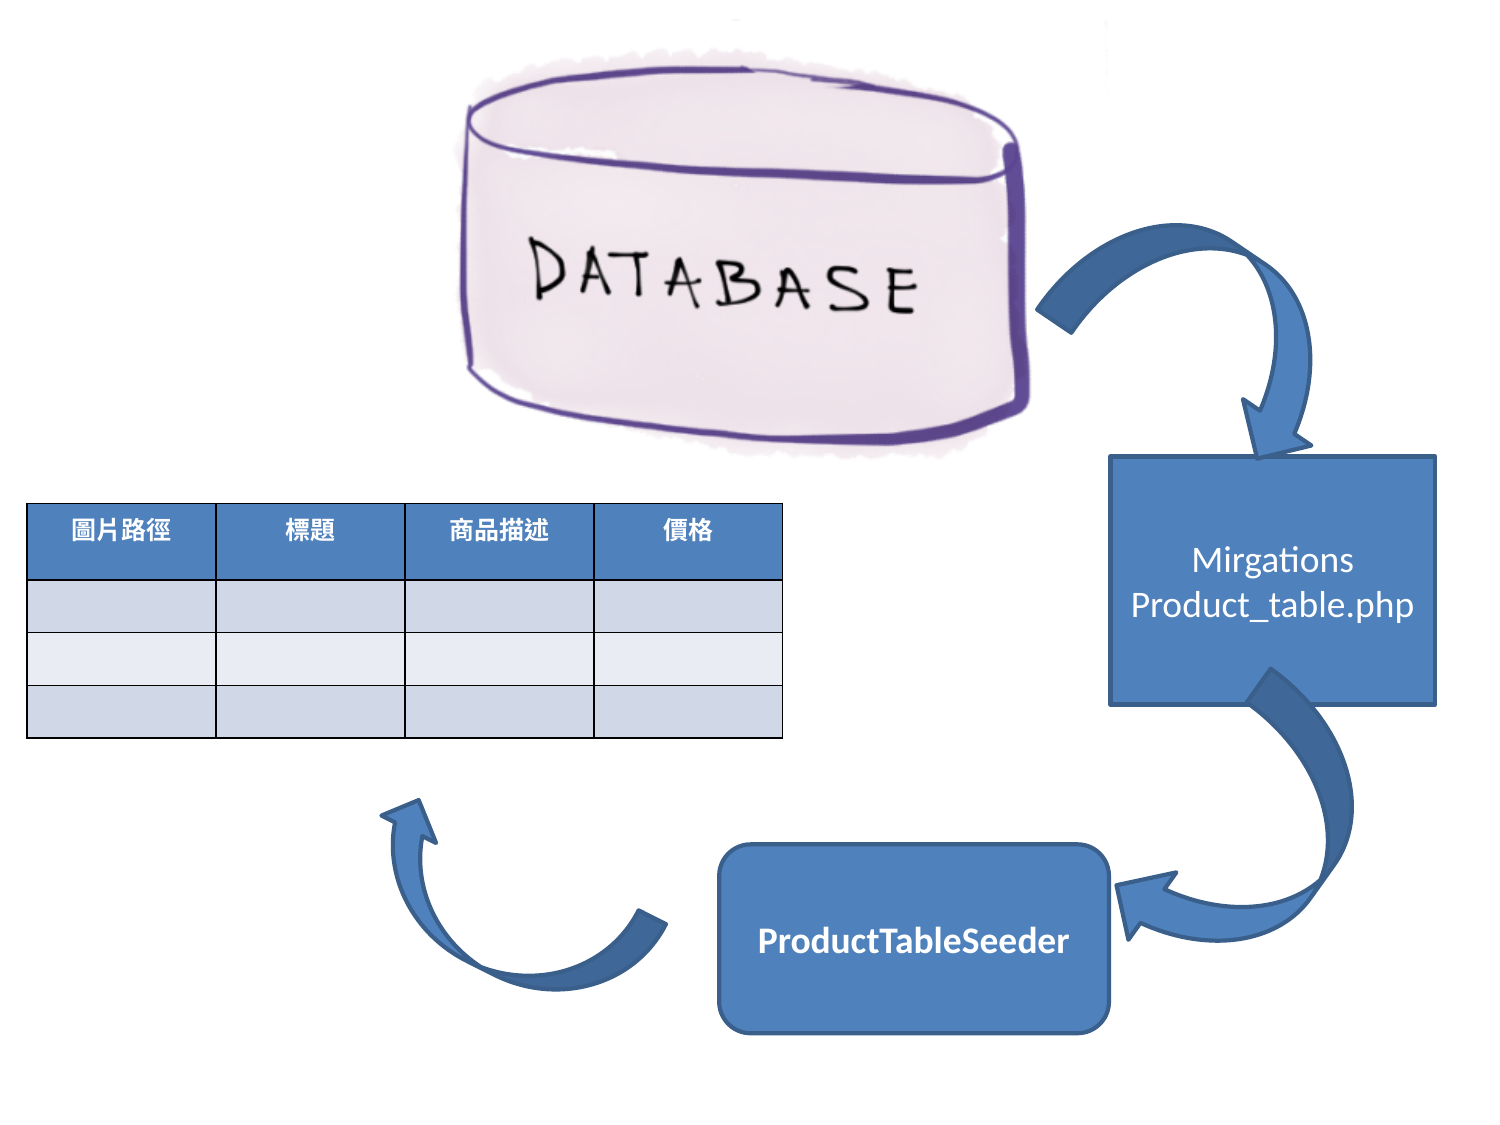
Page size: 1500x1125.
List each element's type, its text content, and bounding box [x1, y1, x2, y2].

table_cell [28, 581, 215, 632]
table_cell [217, 686, 308, 737]
table_header 圖片路徑 [28, 504, 215, 579]
table_cell [28, 633, 215, 685]
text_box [313, 18, 1436, 1034]
table_cell [217, 633, 308, 685]
table_cell [28, 686, 215, 737]
table_header 標題 [217, 504, 308, 579]
table_cell [217, 581, 308, 632]
